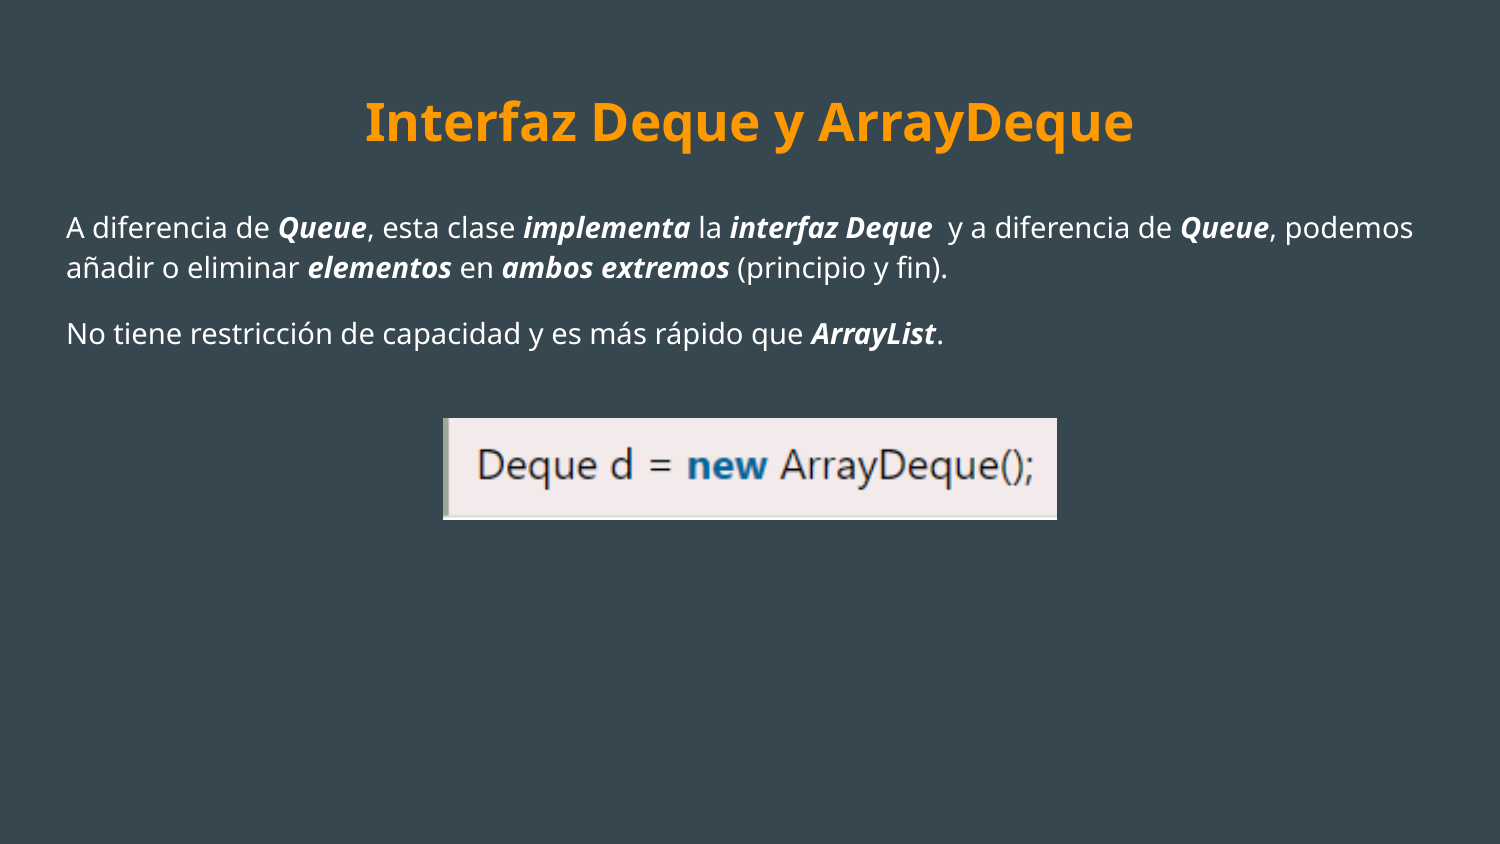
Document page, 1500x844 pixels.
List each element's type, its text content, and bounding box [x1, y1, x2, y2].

picture [443, 418, 1057, 520]
title Interfaz Deque y ArrayDeque [51, 72, 1449, 167]
list A diferencia de Queue, esta clase implementa la interfaz Deque y a diferencia de Queue, podemos añadir o eliminar elementos en ambos extremos (principio y fin). No tiene restricción de capacidad y es más rápido que ArrayList. [51, 189, 1449, 750]
